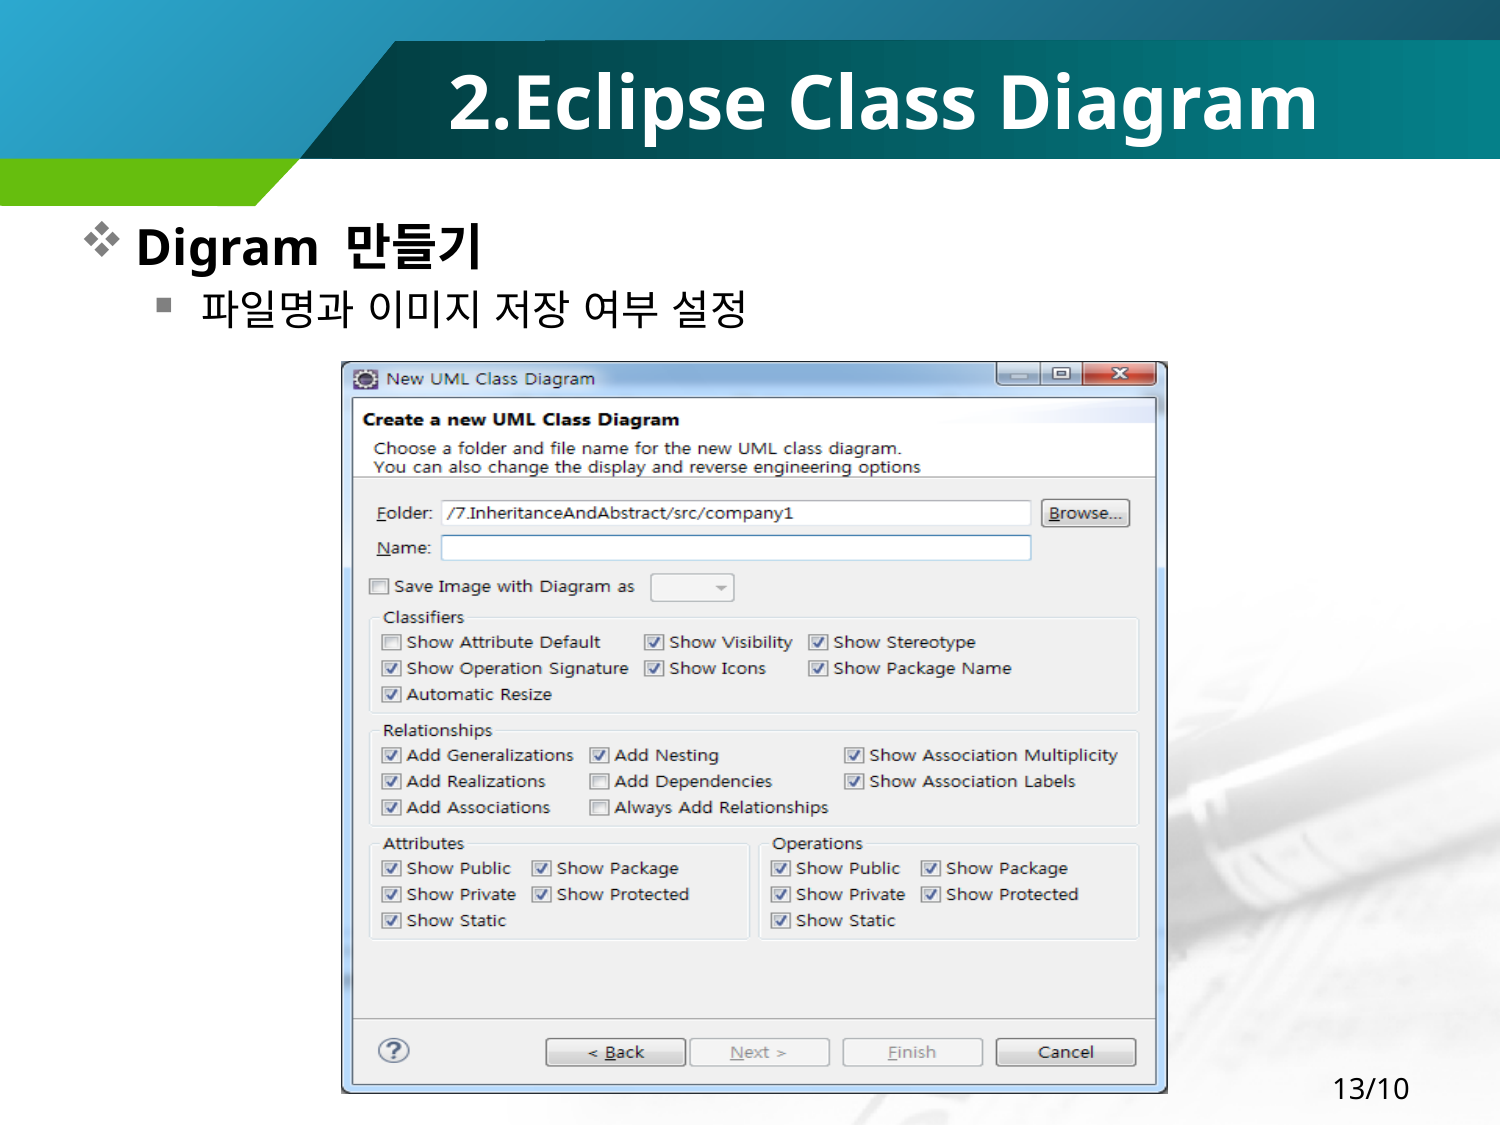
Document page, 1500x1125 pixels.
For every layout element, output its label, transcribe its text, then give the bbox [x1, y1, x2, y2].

text_box Digram 만들기 파일명과 이미지 저장 여부 설정 [64, 208, 1447, 1094]
title 2.Eclipse Class Diagram [433, 36, 1500, 163]
slide_number 13/10 [1166, 1094, 1426, 1103]
picture [340, 361, 1500, 1125]
